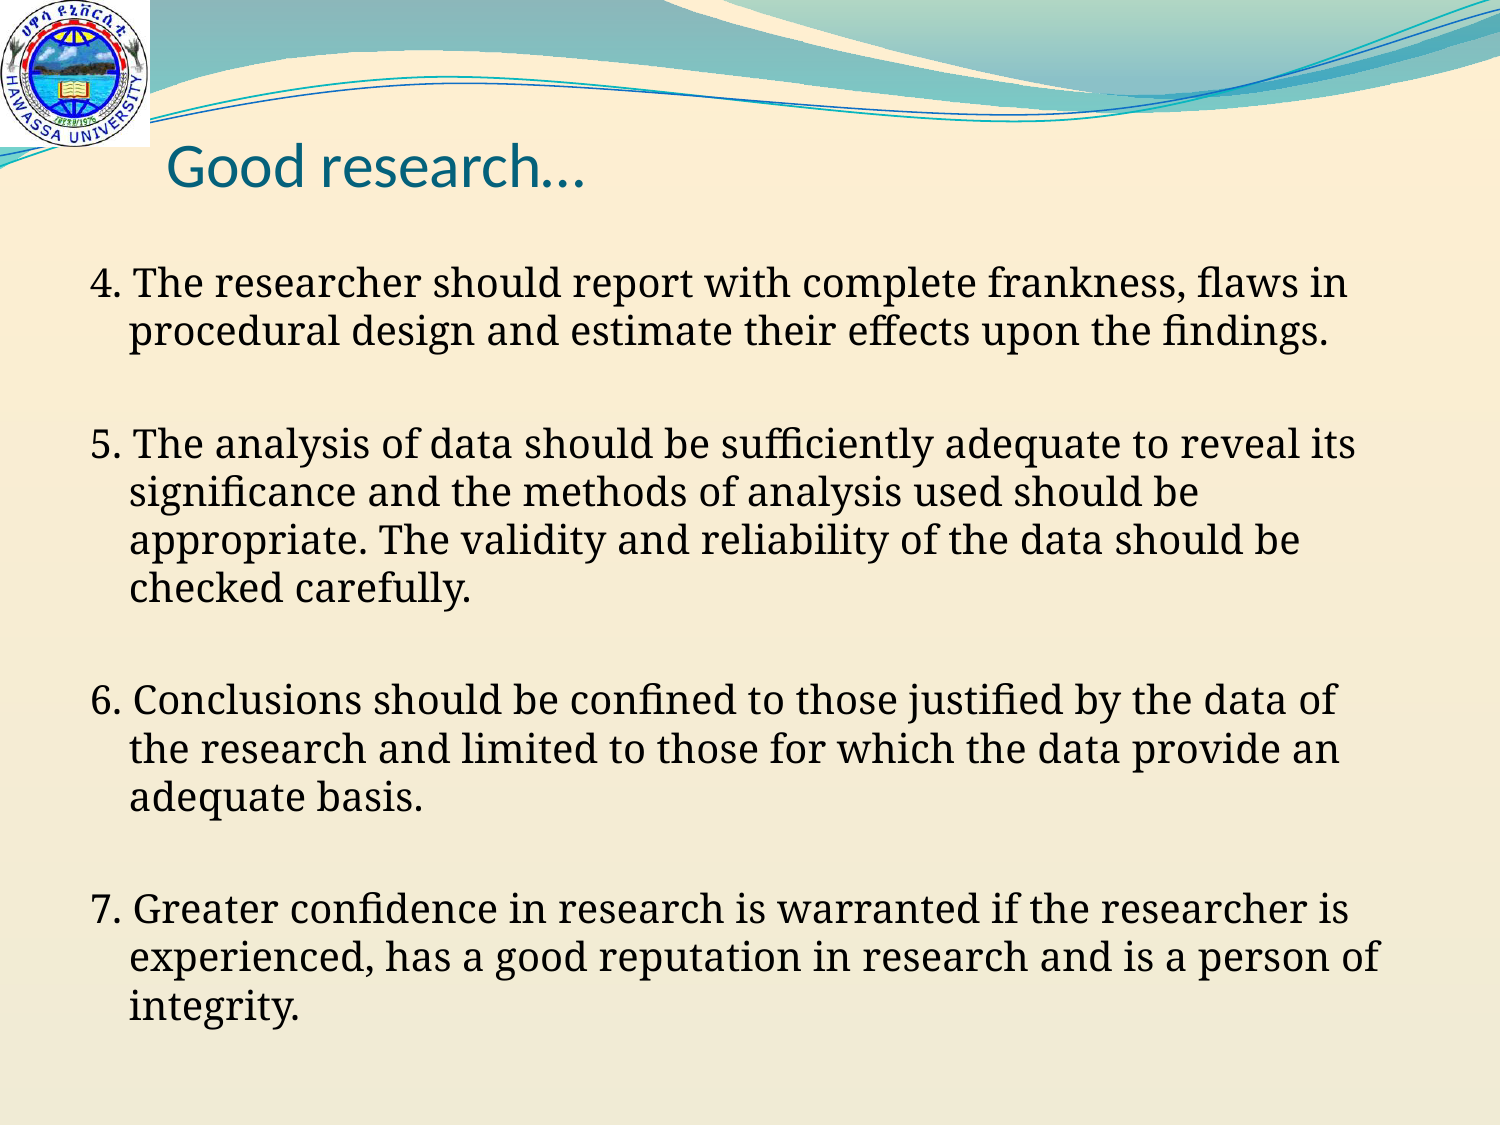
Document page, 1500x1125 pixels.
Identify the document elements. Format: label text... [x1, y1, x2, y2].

list 4. The researcher should report with complete frankness, flaws in procedural design and estimate their effects upon the findings. 5. The analysis of data should be sufficiently adequate to reveal its significance and the methods of analysis used should be appropriate. The validity and reliability of the data should be checked carefully. 6. Conclusions should be confined to those justified by the data of the research and limited to those for which the data provide an adequate basis. 7. Greater confidence in research is warranted if the researcher is experienced, has a good reputation in research and is a person of integrity. [75, 249, 1425, 1038]
title Good research… [75, 115, 1425, 200]
picture [0, 0, 151, 147]
